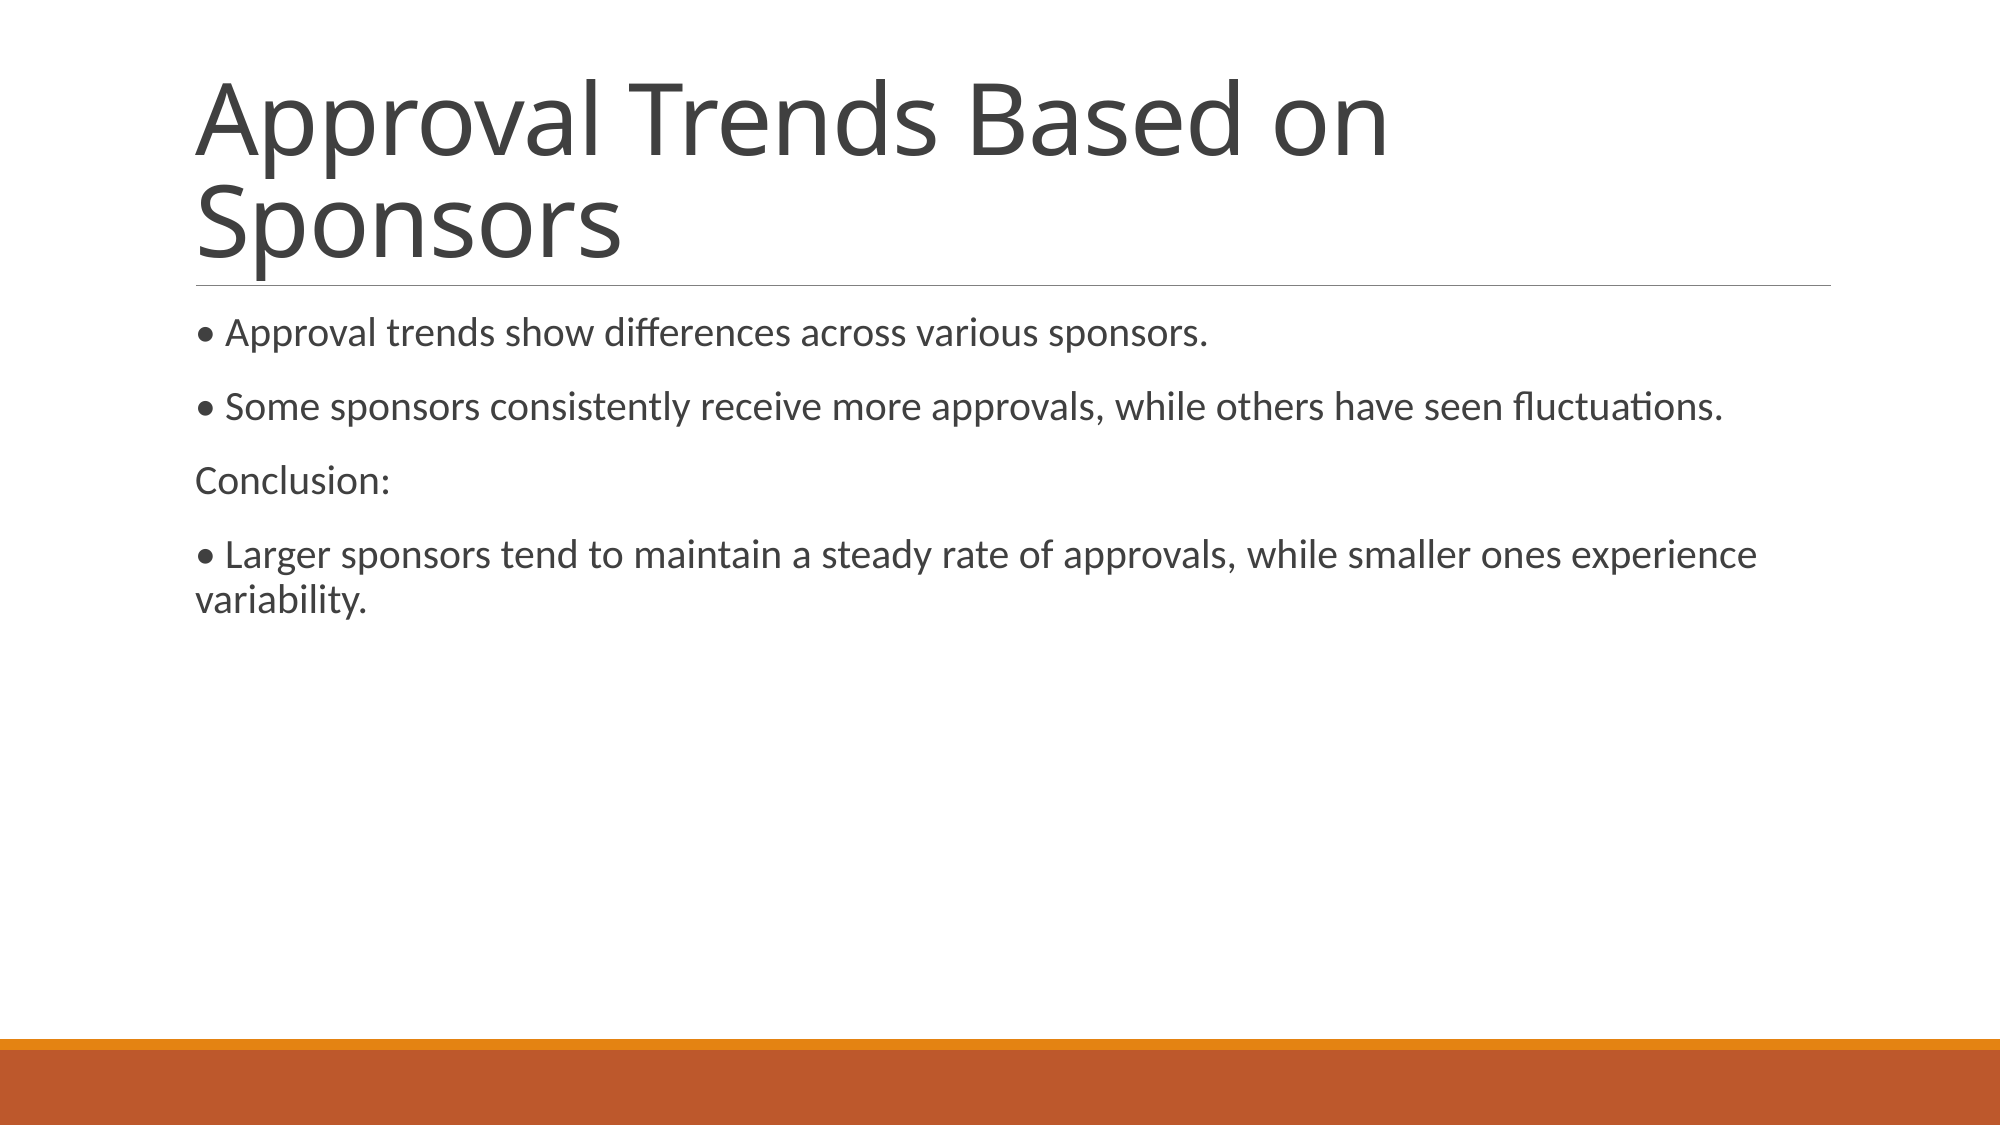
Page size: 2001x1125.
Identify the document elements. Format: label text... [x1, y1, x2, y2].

list • Approval trends show differences across various sponsors. • Some sponsors consistently receive more approvals, while others have seen fluctuations. Conclusion: • Larger sponsors tend to maintain a steady rate of approvals, while smaller ones experience variability. [180, 302, 1830, 963]
title Approval Trends Based on Sponsors [180, 47, 1830, 285]
